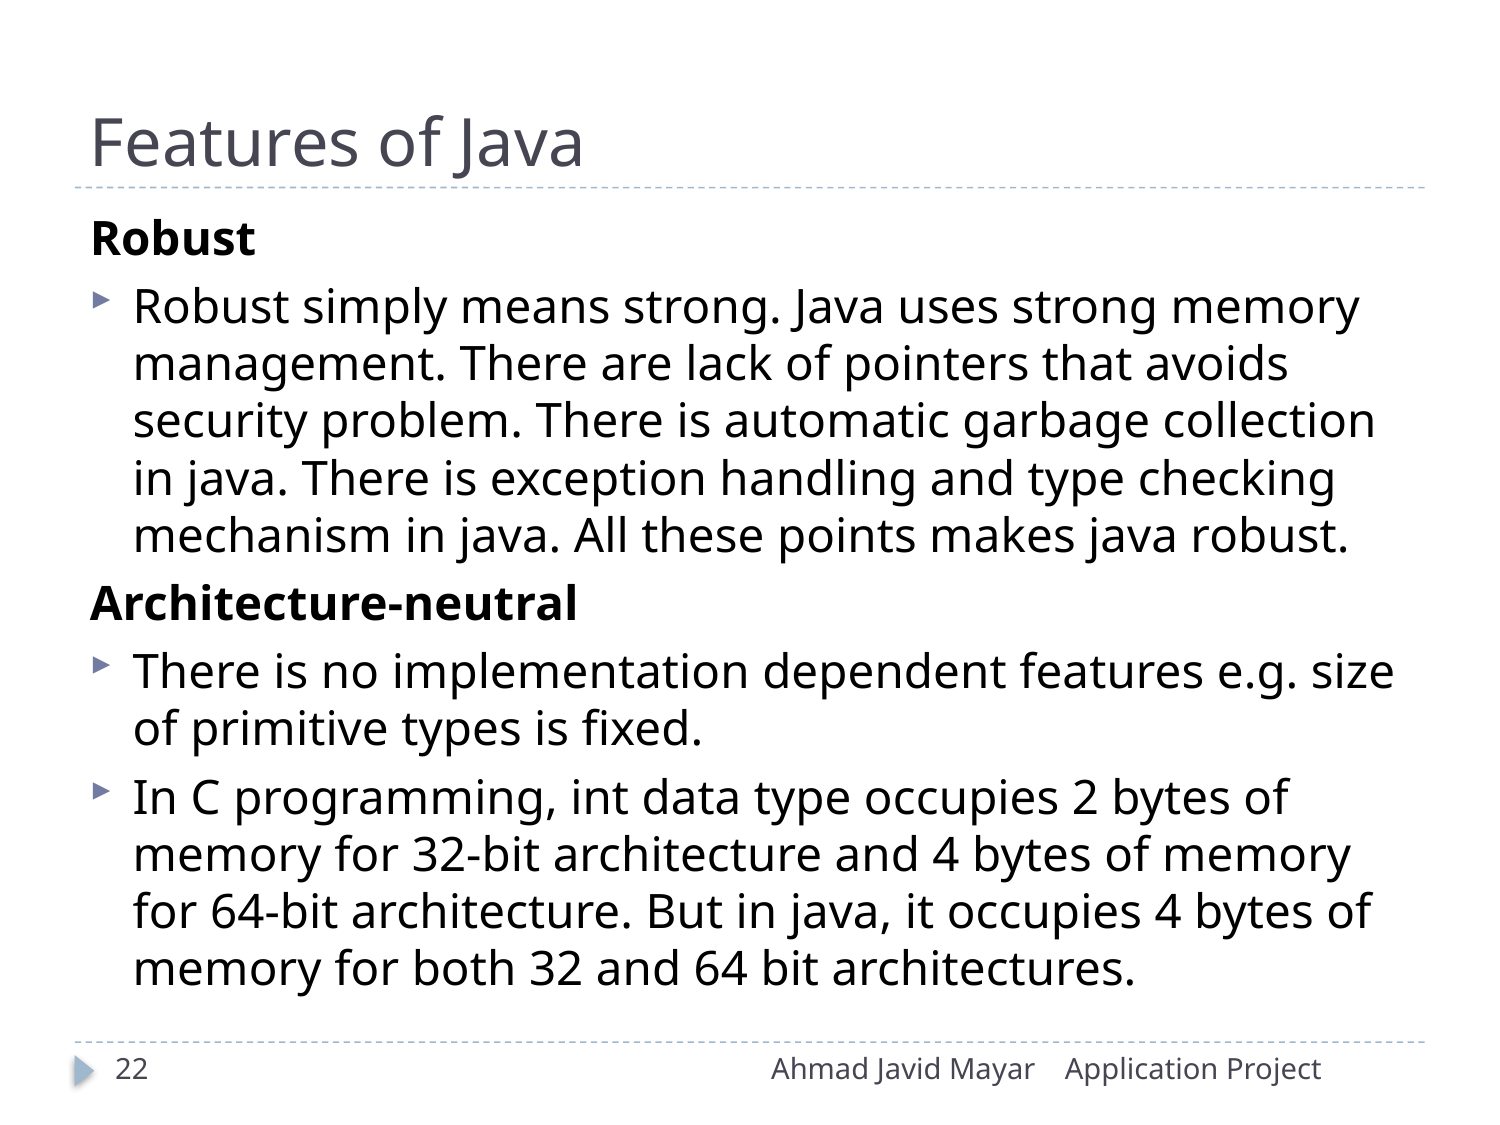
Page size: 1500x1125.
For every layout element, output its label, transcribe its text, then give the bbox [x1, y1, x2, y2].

title Features of Java [75, 24, 1425, 188]
slide_number 22 [100, 1042, 426, 1103]
footer Ahmad Javid Mayar [475, 1042, 1051, 1103]
list Robust Robust simply means strong. Java uses strong memory management. There are lack of pointers that avoids security problem. There is automatic garbage collection in java. There is exception handling and type checking mechanism in java. All these points makes java robust. Architecture-neutral There is no implementation dependent features e.g. size of primitive types is fixed. In C programming, int data type occupies 2 bytes of memory for 32-bit architecture and 4 bytes of memory for 64-bit architecture. But in java, it occupies 4 bytes of memory for both 32 and 64 bit architectures. [75, 200, 1425, 1010]
slide_number Application Project [1051, 1042, 1426, 1103]
